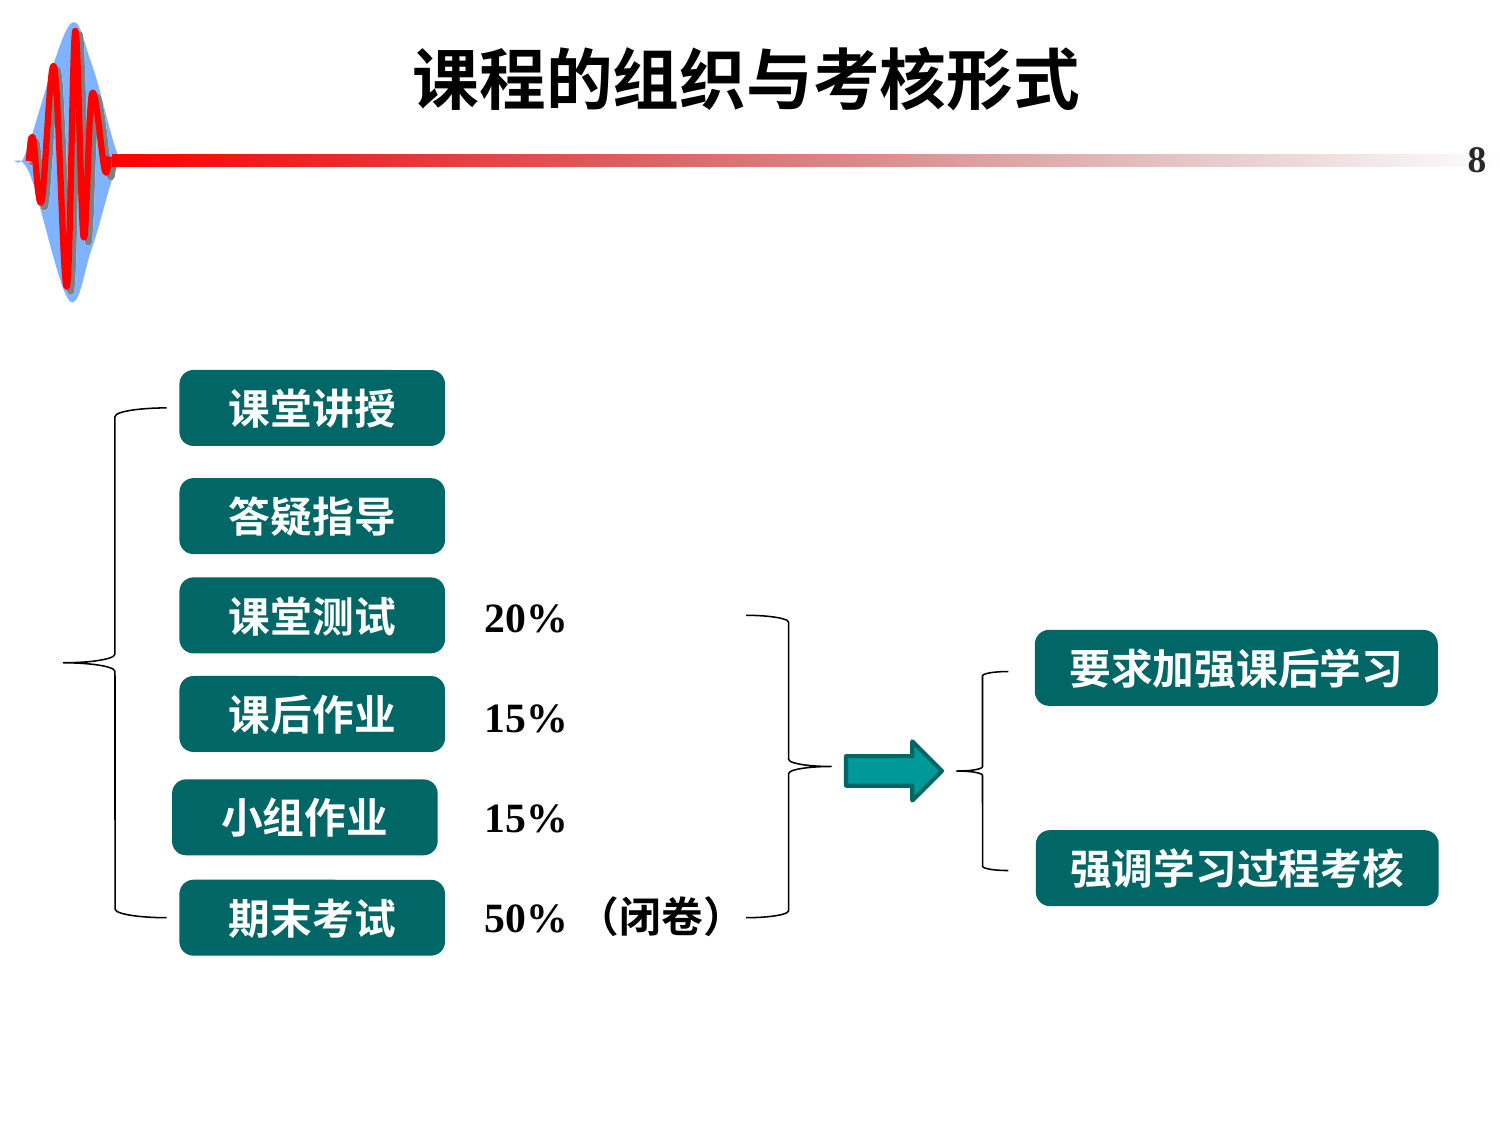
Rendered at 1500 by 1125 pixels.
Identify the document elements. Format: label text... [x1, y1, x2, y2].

text_box 课堂测试 [179, 577, 446, 654]
slide_number 8 [1371, 139, 1500, 175]
text_box 课堂讲授 [179, 369, 446, 446]
text_box 20% 15% 15% 50%（闭卷） [469, 583, 773, 949]
text_box 期末考试 [179, 879, 446, 956]
text_box [62, 407, 167, 919]
text_box 强调学习过程考核 [1035, 830, 1439, 907]
text_box [955, 670, 1009, 872]
text_box [746, 614, 832, 919]
text_box 答疑指导 [179, 478, 446, 555]
text_box 小组作业 [171, 779, 438, 856]
text_box 要求加强课后学习 [1034, 629, 1438, 706]
title 课程的组织与考核形式 [159, 19, 1334, 137]
text_box [843, 739, 945, 803]
text_box 课后作业 [179, 675, 446, 752]
